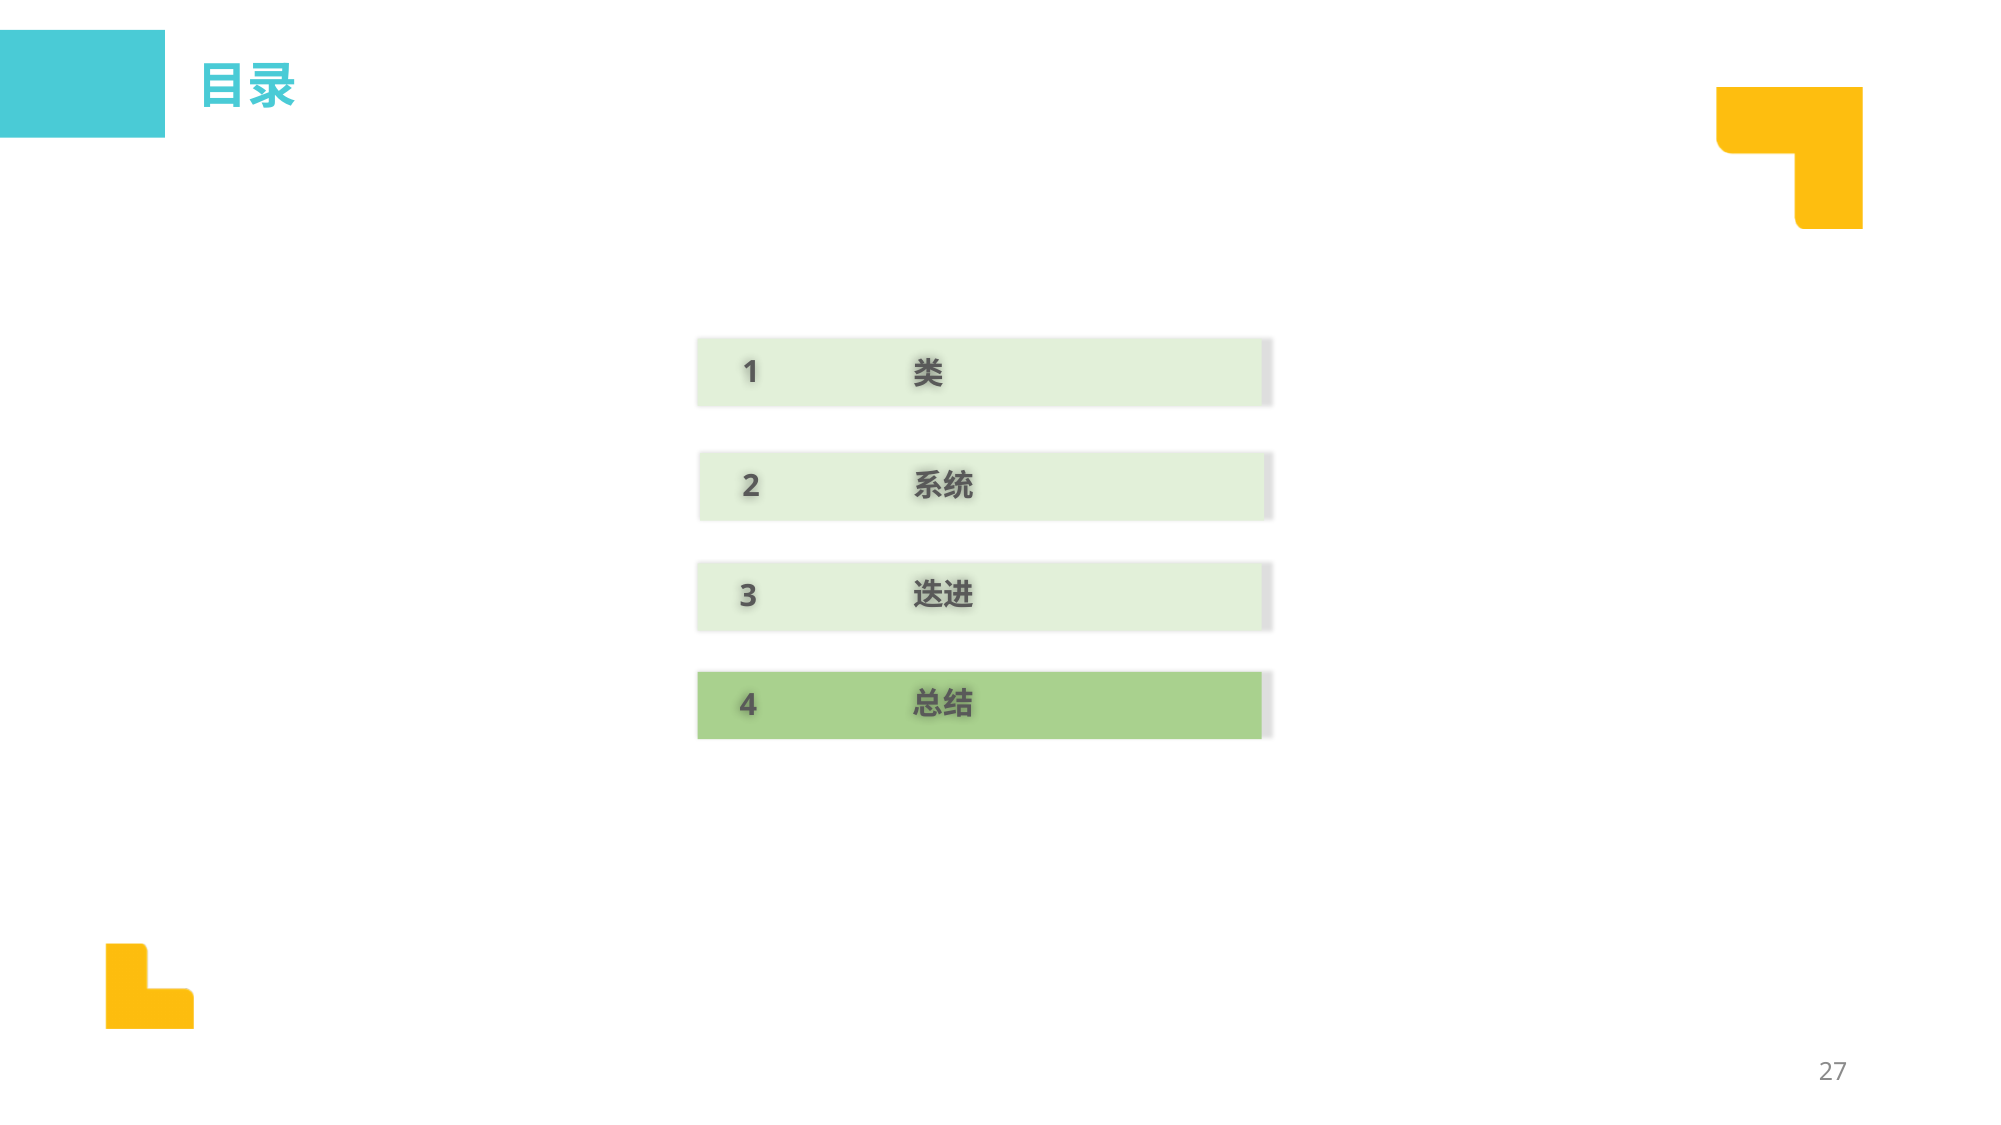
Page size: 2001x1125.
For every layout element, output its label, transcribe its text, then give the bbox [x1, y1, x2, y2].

picture [106, 944, 193, 1028]
text_box 类 [898, 346, 959, 398]
text_box 系统 [898, 458, 990, 511]
text_box 4 [724, 677, 773, 729]
text_box 2 [727, 458, 775, 511]
text_box [697, 562, 1263, 632]
text_box [0, 29, 165, 138]
text_box [697, 338, 1263, 407]
text_box 1 [727, 344, 775, 396]
text_box 目录 [183, 45, 313, 121]
text_box 迭进 [898, 567, 990, 619]
text_box 总结 [898, 677, 989, 729]
text_box [699, 452, 1265, 522]
slide_number 27 [1412, 1042, 1863, 1103]
picture [1716, 87, 1863, 229]
text_box 3 [724, 568, 773, 621]
text_box [697, 671, 1263, 740]
